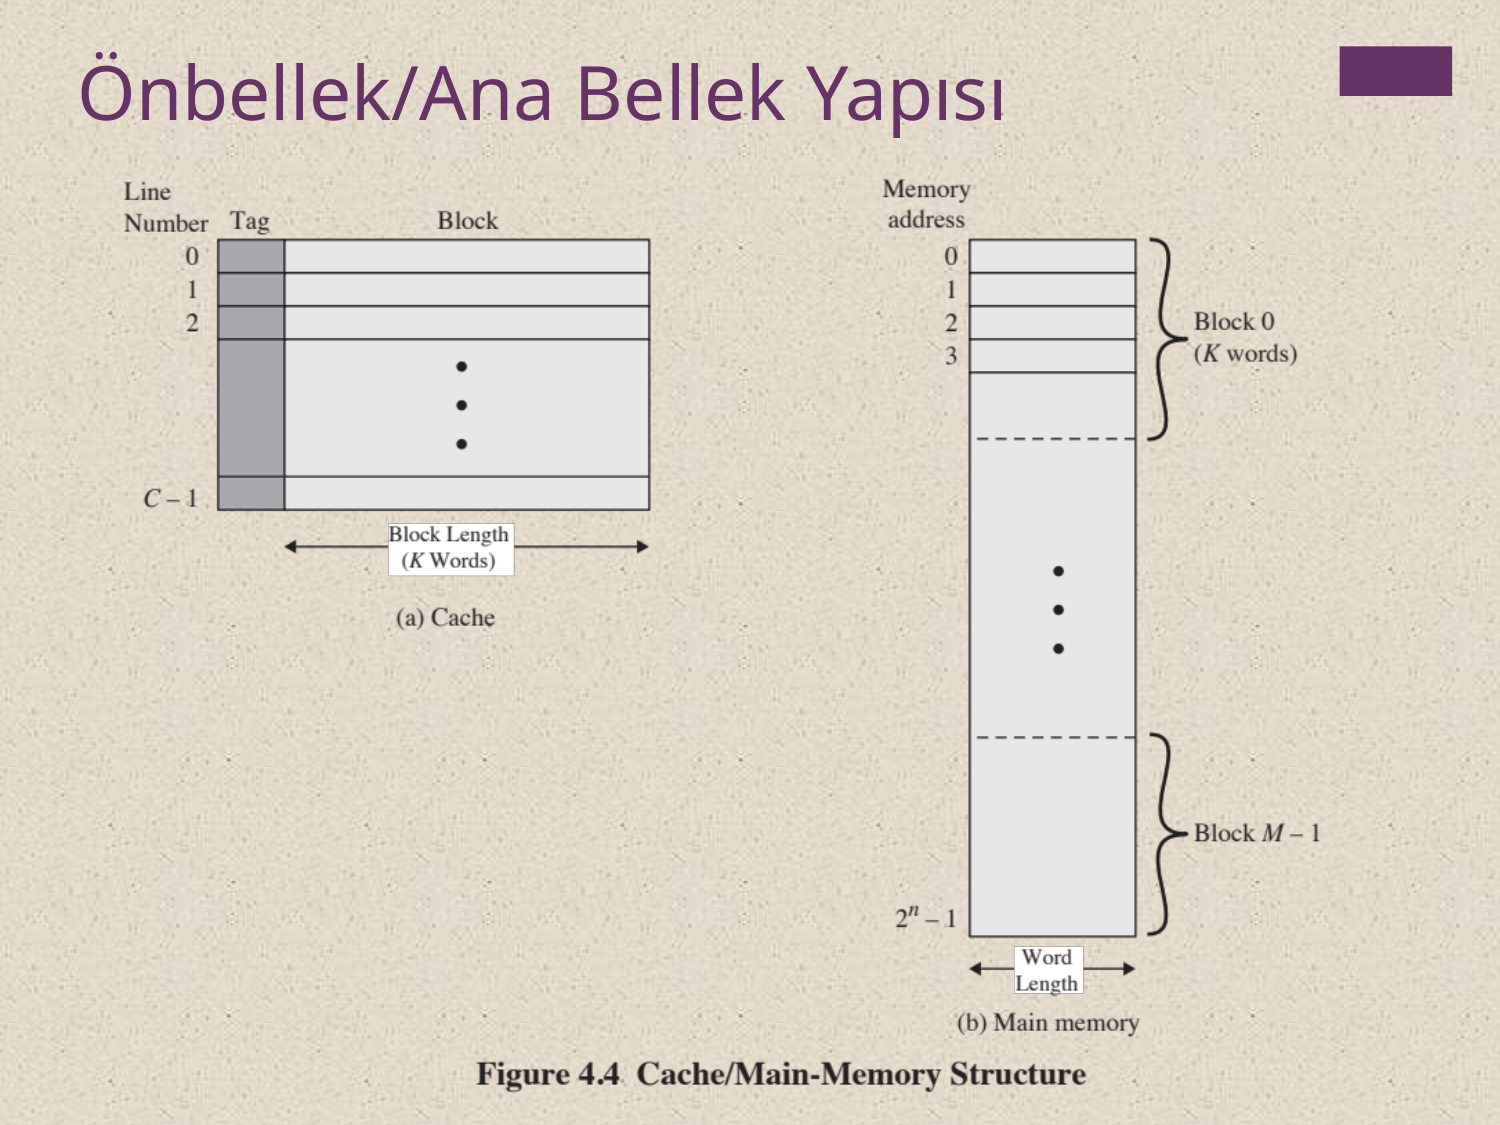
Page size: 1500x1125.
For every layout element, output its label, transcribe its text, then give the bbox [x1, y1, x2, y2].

title Önbellek/Ana Bellek Yapısı [62, 37, 1302, 221]
picture [0, 0, 1500, 1125]
